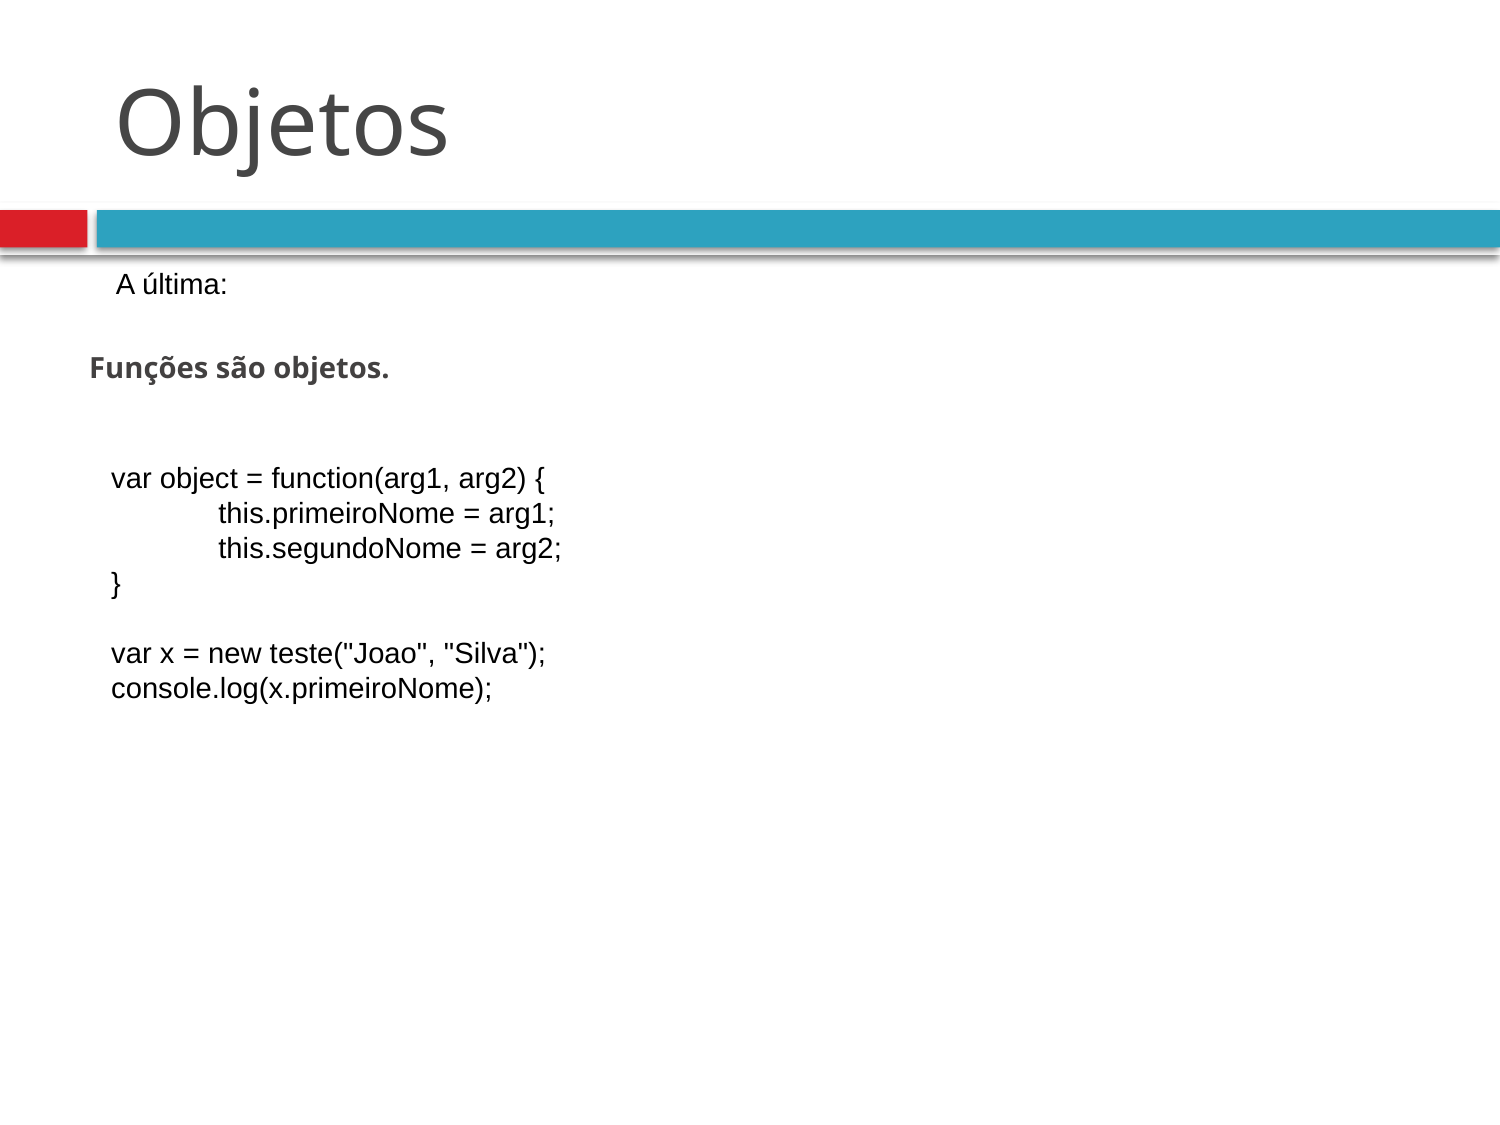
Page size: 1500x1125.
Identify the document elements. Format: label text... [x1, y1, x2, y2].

text_box Funções são objetos. [74, 341, 405, 392]
text_box var object = function(arg1, arg2) { this.primeiroNome = arg1; this.segundoNome = arg2; } var x = new teste("Joao", "Silva"); console.log(x.primeiroNome); [96, 452, 821, 712]
text_box A última: [101, 258, 244, 308]
title Objetos [99, 37, 1438, 200]
